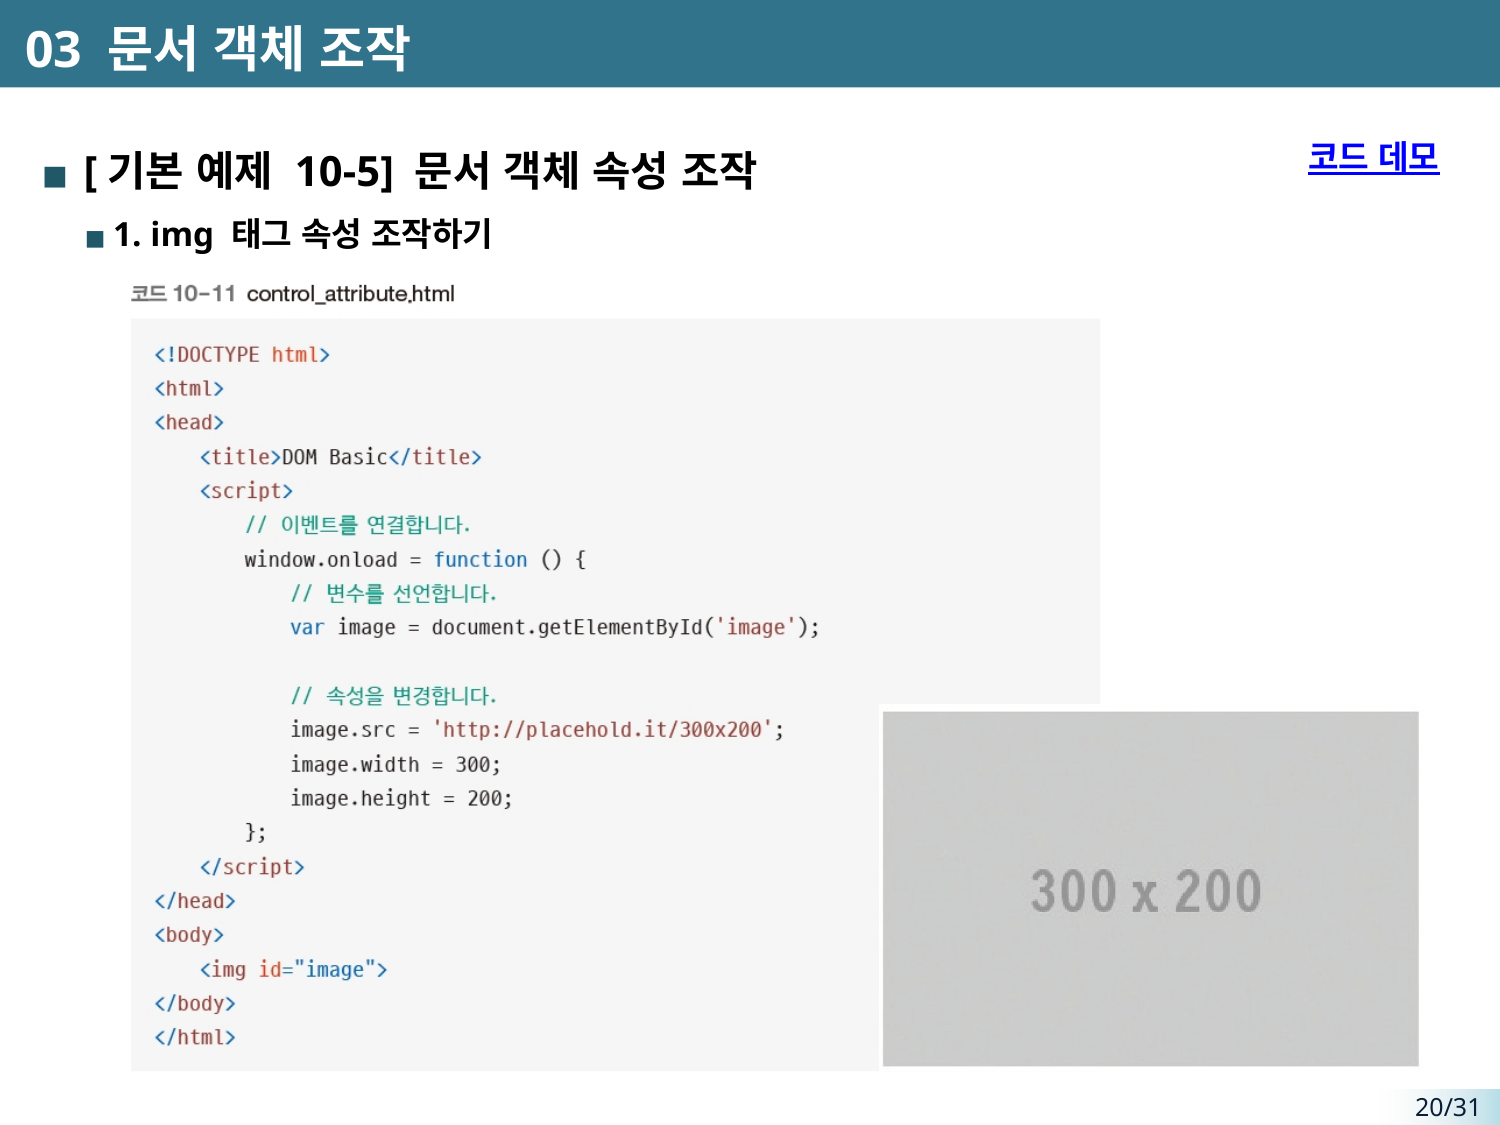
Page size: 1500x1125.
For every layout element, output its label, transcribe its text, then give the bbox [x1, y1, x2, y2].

title 03 문서 객체 조작 [10, 8, 1288, 87]
text_box 코드 데모 [1293, 128, 1471, 185]
list [기본 예제 10-5] 문서 객체 속성 조작 1. img 태그 속성 조작하기 [10, 126, 1481, 1057]
picture [123, 278, 1424, 1077]
